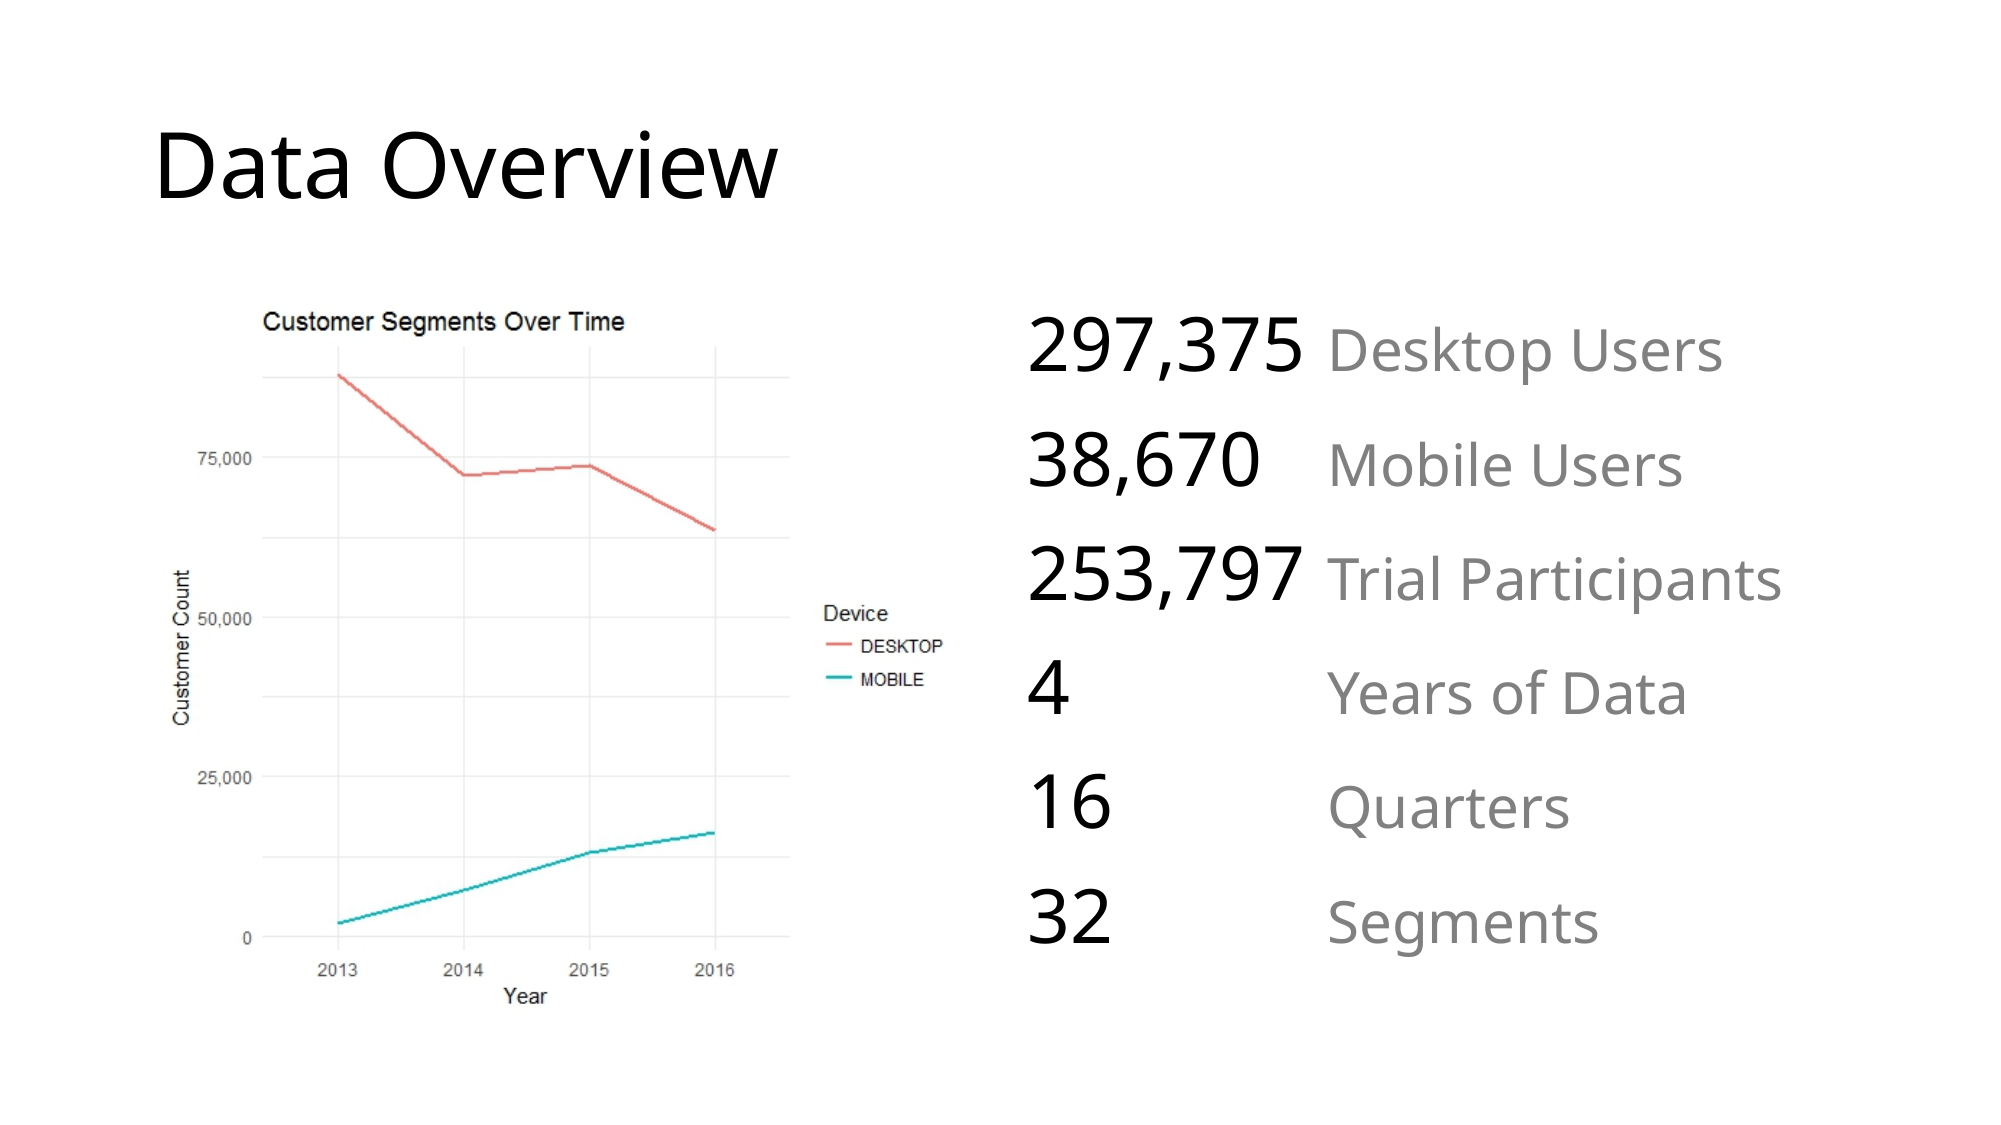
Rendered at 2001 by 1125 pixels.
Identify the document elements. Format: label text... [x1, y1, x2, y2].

title Data Overview [137, 59, 1863, 278]
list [160, 299, 965, 1014]
list 297,375 Desktop Users 38,670 Mobile Users 253,797 Trial Participants 4 Years of Data 16 Quarters 32 Segments [1012, 299, 1863, 1014]
